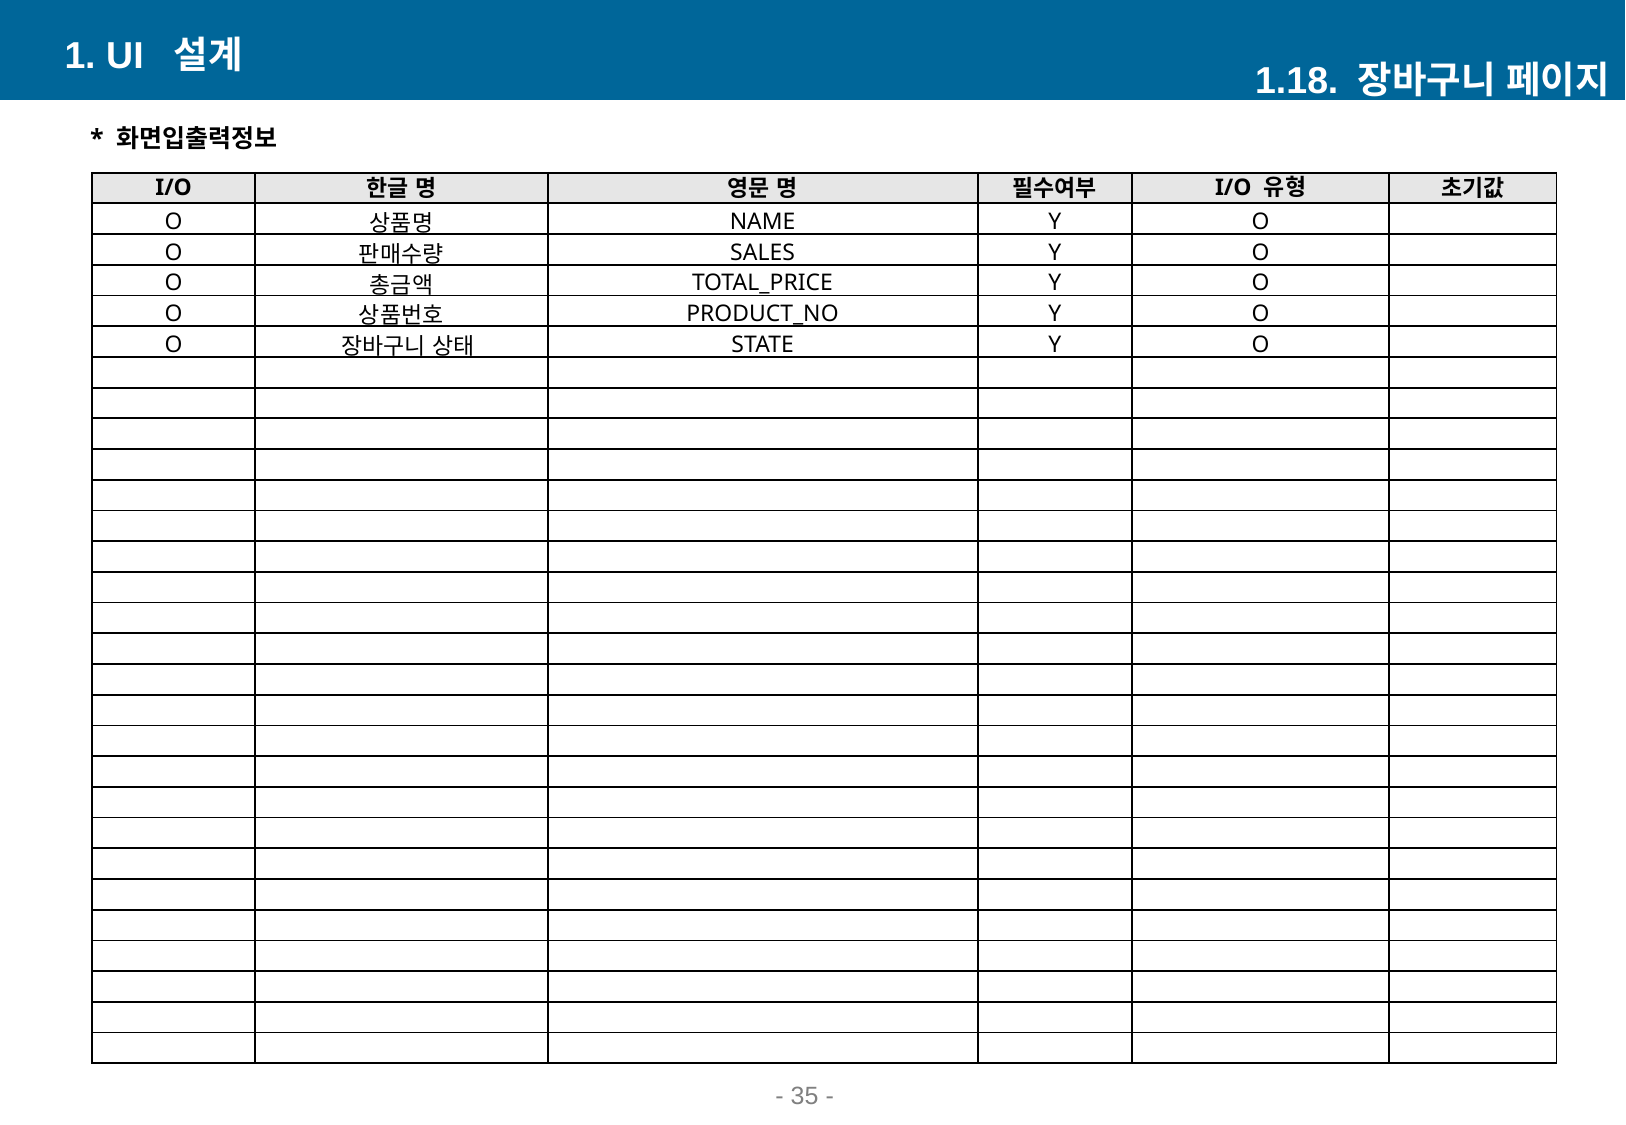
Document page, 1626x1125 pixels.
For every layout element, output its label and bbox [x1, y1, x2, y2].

table_cell [256, 757, 547, 786]
table_cell [1133, 941, 1388, 970]
table_cell [1390, 296, 1556, 325]
table_cell [979, 1003, 1131, 1032]
table_cell [979, 972, 1131, 1001]
table_cell [93, 972, 254, 1001]
table_cell [979, 481, 1131, 510]
table_cell [93, 849, 254, 878]
table_cell [549, 327, 977, 356]
table_cell [93, 911, 254, 940]
table_cell [93, 266, 254, 295]
table_cell [1390, 788, 1556, 817]
table_cell [979, 696, 1131, 725]
table_cell [1390, 911, 1556, 940]
table_cell [256, 972, 547, 1001]
table_cell [549, 296, 977, 325]
table_cell [979, 266, 1131, 295]
table_cell [549, 972, 977, 1001]
table_cell [979, 419, 1131, 448]
table_cell [1133, 389, 1388, 417]
table_cell [1390, 358, 1556, 387]
table_cell [256, 911, 547, 940]
table_cell [256, 849, 547, 878]
table_cell [1133, 542, 1388, 571]
table_cell [93, 726, 254, 755]
table_cell [549, 389, 977, 417]
table_cell [1133, 481, 1388, 510]
table_cell [256, 726, 547, 755]
table_cell [256, 204, 547, 233]
table_cell [1390, 634, 1556, 663]
table_cell [549, 849, 977, 878]
table_cell [549, 450, 977, 479]
table_cell [979, 235, 1131, 264]
table_cell [1390, 1033, 1556, 1062]
table_cell [1133, 1033, 1388, 1062]
table_cell [1390, 849, 1556, 878]
table_header [1133, 174, 1388, 202]
table_cell [1390, 603, 1556, 632]
table_cell [979, 665, 1131, 694]
table_cell [979, 788, 1131, 817]
table_cell [1133, 726, 1388, 755]
table_cell [1133, 757, 1388, 786]
table_cell [1133, 204, 1388, 233]
table_cell [549, 818, 977, 847]
table_cell [1133, 573, 1388, 602]
table_cell [1390, 818, 1556, 847]
table_cell [549, 204, 977, 233]
table_cell [93, 204, 254, 233]
table_cell [979, 911, 1131, 940]
table_cell [93, 757, 254, 786]
table_cell [1133, 419, 1388, 448]
table_cell [93, 419, 254, 448]
table_cell [256, 880, 547, 909]
table_cell [1133, 880, 1388, 909]
table_cell [1133, 511, 1388, 540]
table_cell [256, 573, 547, 602]
table_cell [256, 235, 547, 264]
table_cell [979, 327, 1131, 356]
table_header [549, 174, 977, 202]
table_cell [93, 542, 254, 571]
table_cell [256, 634, 547, 663]
table_cell [1133, 972, 1388, 1001]
table_cell [256, 419, 547, 448]
table_cell [549, 788, 977, 817]
table_header [1390, 174, 1556, 202]
table_cell [549, 757, 977, 786]
table_cell [1390, 880, 1556, 909]
table_cell [1133, 634, 1388, 663]
table_cell [549, 481, 977, 510]
table_cell [1390, 266, 1556, 295]
table_cell [93, 389, 254, 417]
table_cell [979, 1033, 1131, 1062]
table_cell [256, 389, 547, 417]
table_cell [256, 266, 547, 295]
table_cell [1390, 481, 1556, 510]
table_cell [979, 450, 1131, 479]
table_cell [549, 696, 977, 725]
table_cell [256, 511, 547, 540]
table_cell [93, 296, 254, 325]
table_cell [549, 573, 977, 602]
table_cell [549, 511, 977, 540]
table_cell [93, 603, 254, 632]
table_cell [1390, 204, 1556, 233]
table_cell [979, 603, 1131, 632]
text_box [49, 28, 707, 79]
table_cell [256, 542, 547, 571]
table_cell [1133, 849, 1388, 878]
table_cell [1390, 1003, 1556, 1032]
table_cell [93, 511, 254, 540]
table_cell [549, 542, 977, 571]
table_cell [256, 450, 547, 479]
table_cell [1390, 665, 1556, 694]
slide_number [634, 1069, 975, 1118]
table_header [979, 174, 1131, 202]
table_cell [93, 634, 254, 663]
table_cell [256, 481, 547, 510]
table_cell [549, 665, 977, 694]
table_cell [979, 818, 1131, 847]
table_cell [1133, 450, 1388, 479]
table_cell [549, 1033, 977, 1062]
table_cell [256, 358, 547, 387]
text_box [75, 115, 292, 161]
table_cell [1390, 972, 1556, 1001]
table_cell [549, 880, 977, 909]
table_cell [979, 941, 1131, 970]
table_cell [256, 1003, 547, 1032]
table_cell [1133, 818, 1388, 847]
table_cell [549, 634, 977, 663]
table_cell [1133, 235, 1388, 264]
table_cell [1390, 450, 1556, 479]
table_cell [1133, 327, 1388, 356]
table_cell [93, 327, 254, 356]
table_cell [1390, 726, 1556, 755]
table_cell [1390, 757, 1556, 786]
table_cell [1390, 389, 1556, 417]
table_cell [93, 818, 254, 847]
table_cell [1390, 696, 1556, 725]
table_cell [1390, 511, 1556, 540]
table_cell [1133, 266, 1388, 295]
table_cell [979, 542, 1131, 571]
table_cell [93, 788, 254, 817]
table_cell [256, 1033, 547, 1062]
table_cell [979, 880, 1131, 909]
table_cell [1390, 941, 1556, 970]
table_cell [1133, 358, 1388, 387]
table_cell [549, 358, 977, 387]
table_cell [549, 419, 977, 448]
table_cell [549, 911, 977, 940]
table_cell [93, 665, 254, 694]
table_cell [549, 603, 977, 632]
table_cell [256, 665, 547, 694]
table_cell [93, 880, 254, 909]
table_cell [979, 511, 1131, 540]
table_cell [1133, 788, 1388, 817]
table_cell [256, 941, 547, 970]
table_cell [979, 296, 1131, 325]
table_cell [93, 696, 254, 725]
table_cell [1390, 573, 1556, 602]
table_cell [1133, 1003, 1388, 1032]
table_cell [1133, 665, 1388, 694]
table_cell [979, 757, 1131, 786]
table_cell [1133, 603, 1388, 632]
table_cell [1390, 327, 1556, 356]
table_cell [93, 941, 254, 970]
table_cell [979, 726, 1131, 755]
table_cell [549, 726, 977, 755]
table_cell [93, 481, 254, 510]
table_cell [979, 358, 1131, 387]
table_cell [93, 573, 254, 602]
table_cell [1133, 911, 1388, 940]
table_cell [93, 235, 254, 264]
table_cell [256, 696, 547, 725]
table_cell [979, 849, 1131, 878]
table_cell [549, 941, 977, 970]
table_header [93, 174, 254, 202]
table_cell [1390, 419, 1556, 448]
table_cell [93, 1033, 254, 1062]
table_cell [256, 296, 547, 325]
table_cell [93, 450, 254, 479]
table_cell [1390, 542, 1556, 571]
table_cell [549, 1003, 977, 1032]
table_cell [256, 788, 547, 817]
text_box [968, 53, 1625, 104]
table_cell [256, 603, 547, 632]
table_cell [93, 358, 254, 387]
table_cell [979, 389, 1131, 417]
table_cell [979, 634, 1131, 663]
table_cell [979, 573, 1131, 602]
table_cell [549, 266, 977, 295]
table_cell [549, 235, 977, 264]
table_cell [979, 204, 1131, 233]
table_header [256, 174, 547, 202]
table_cell [1133, 296, 1388, 325]
table_cell [93, 1003, 254, 1032]
table_cell [1390, 235, 1556, 264]
table_cell [256, 327, 547, 356]
table_cell [256, 818, 547, 847]
table_cell [1133, 696, 1388, 725]
